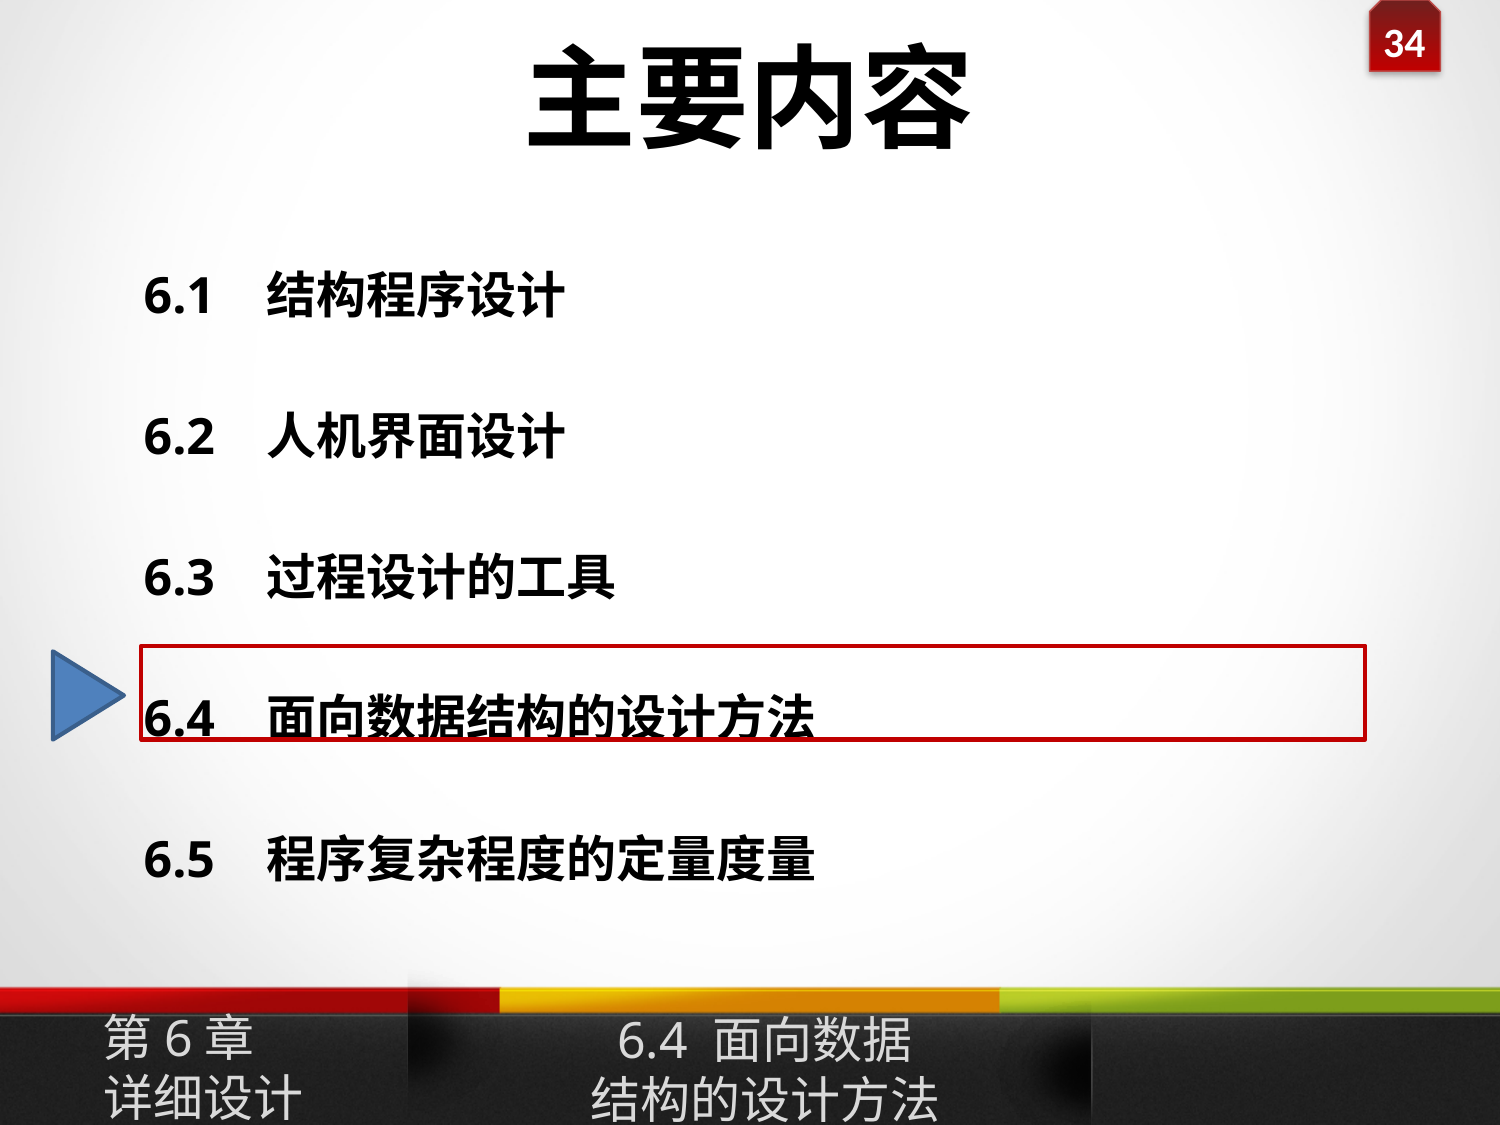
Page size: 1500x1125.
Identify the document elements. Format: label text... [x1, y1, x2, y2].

text_box 6.4 面向数据 结构的设计方法 [524, 1029, 973, 1108]
text_box 主要内容 [121, 31, 1376, 173]
text_box 第6章 详细设计 [0, 1027, 390, 1106]
text_box [50, 649, 127, 742]
text_box [139, 644, 1367, 742]
text_box 6.1 结构程序设计 6.2 人机界面设计 6.3 过程设计的工具 6.4 面向数据结构的设计方法 6.5 程序复杂程度的定量度量 [90, 196, 1441, 916]
picture [0, 0, 1500, 1125]
text_box [41, 1022, 373, 1027]
